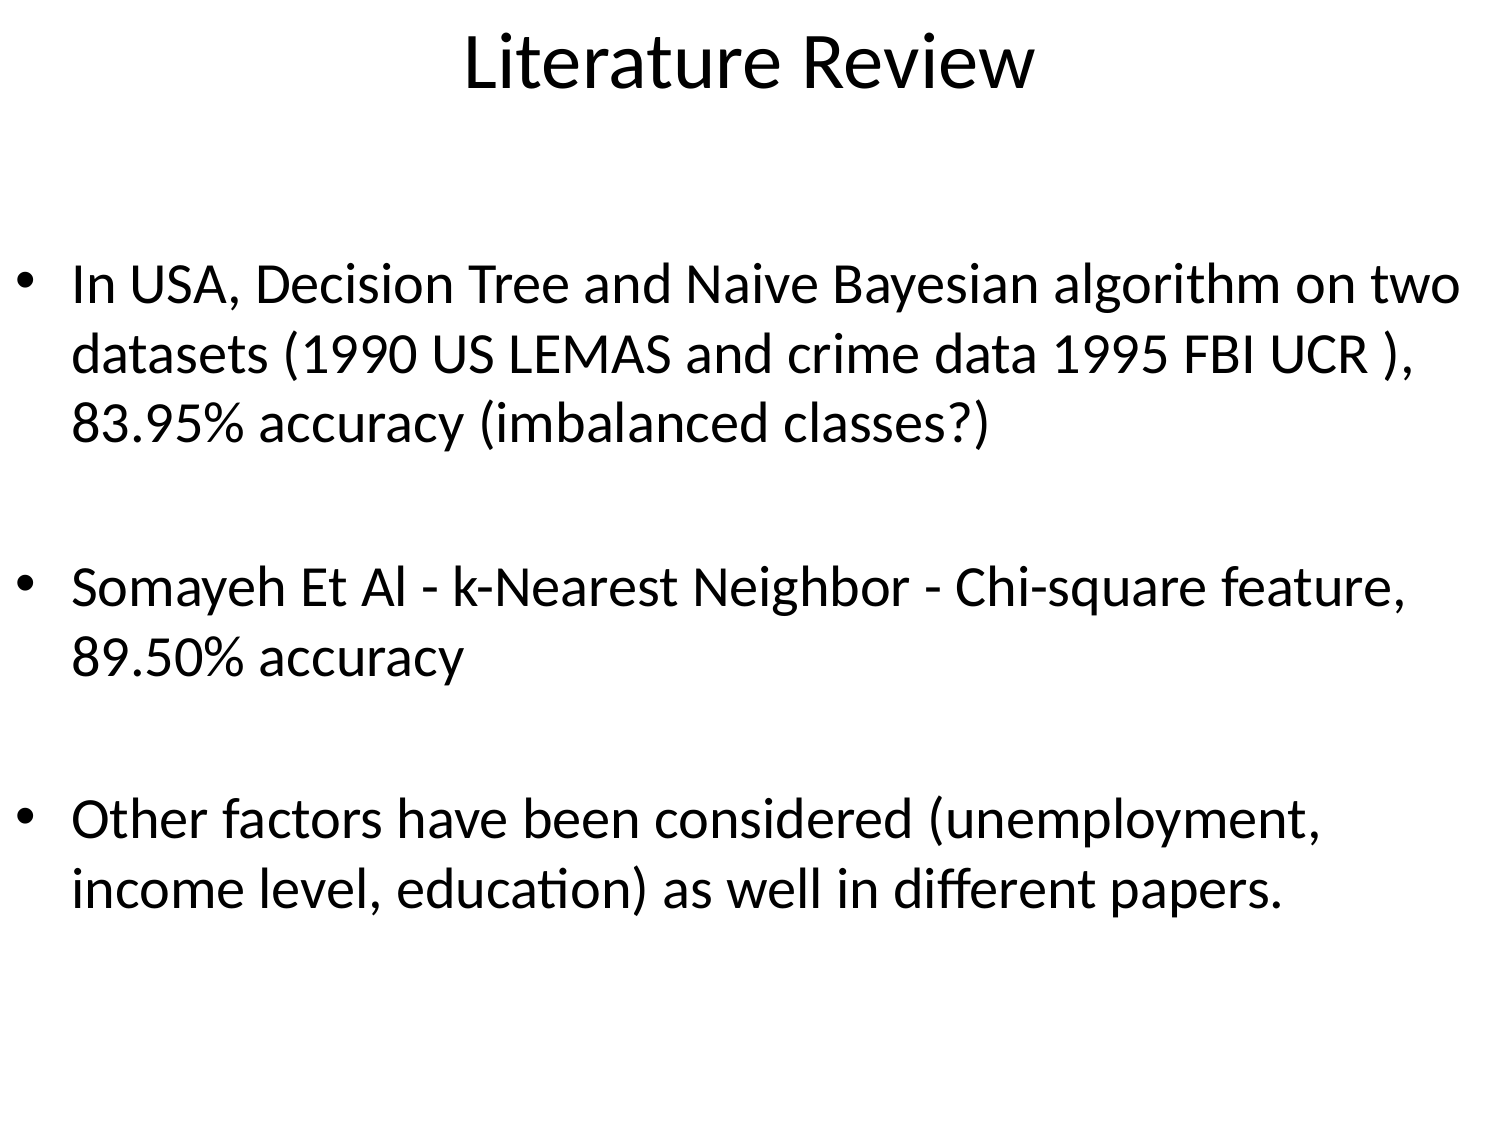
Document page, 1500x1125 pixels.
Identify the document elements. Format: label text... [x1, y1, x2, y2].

title Literature Review [75, 0, 1425, 113]
list In USA, Decision Tree and Naive Bayesian algorithm on two datasets (1990 US LEMAS and crime data 1995 FBI UCR ), 83.95% accuracy (imbalanced classes?) Somayeh Et Al - k-Nearest Neighbor - Chi-square feature, 89.50% accuracy Other factors have been considered (unemployment, income level, education) as well in different papers. [0, 237, 1500, 1050]
